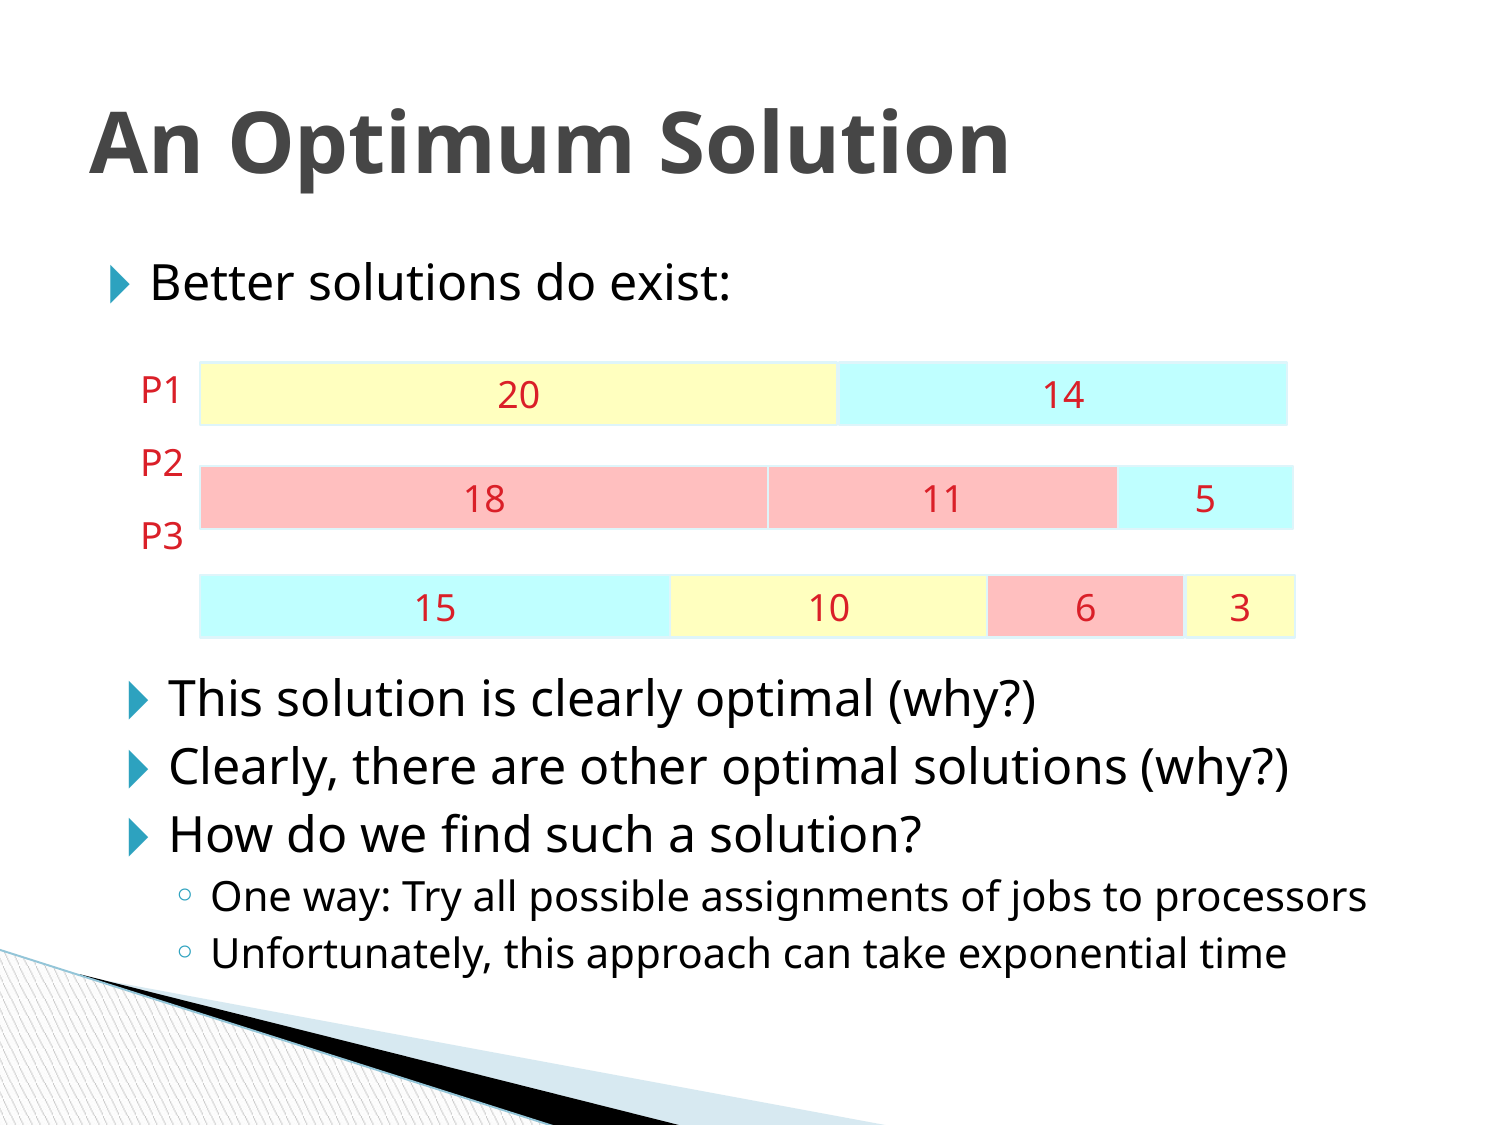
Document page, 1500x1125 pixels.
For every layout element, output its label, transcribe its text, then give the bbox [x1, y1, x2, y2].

title An Optimum Solution [75, 45, 1425, 233]
list This solution is clearly optimal (why?) Clearly, there are other optimal solutions (why?) How do we find such a solution? One way: Try all possible assignments of jobs to processors Unfortunately, this approach can take exponential time [93, 658, 1500, 1006]
list Better solutions do exist: [75, 243, 1425, 986]
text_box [124, 349, 1296, 641]
